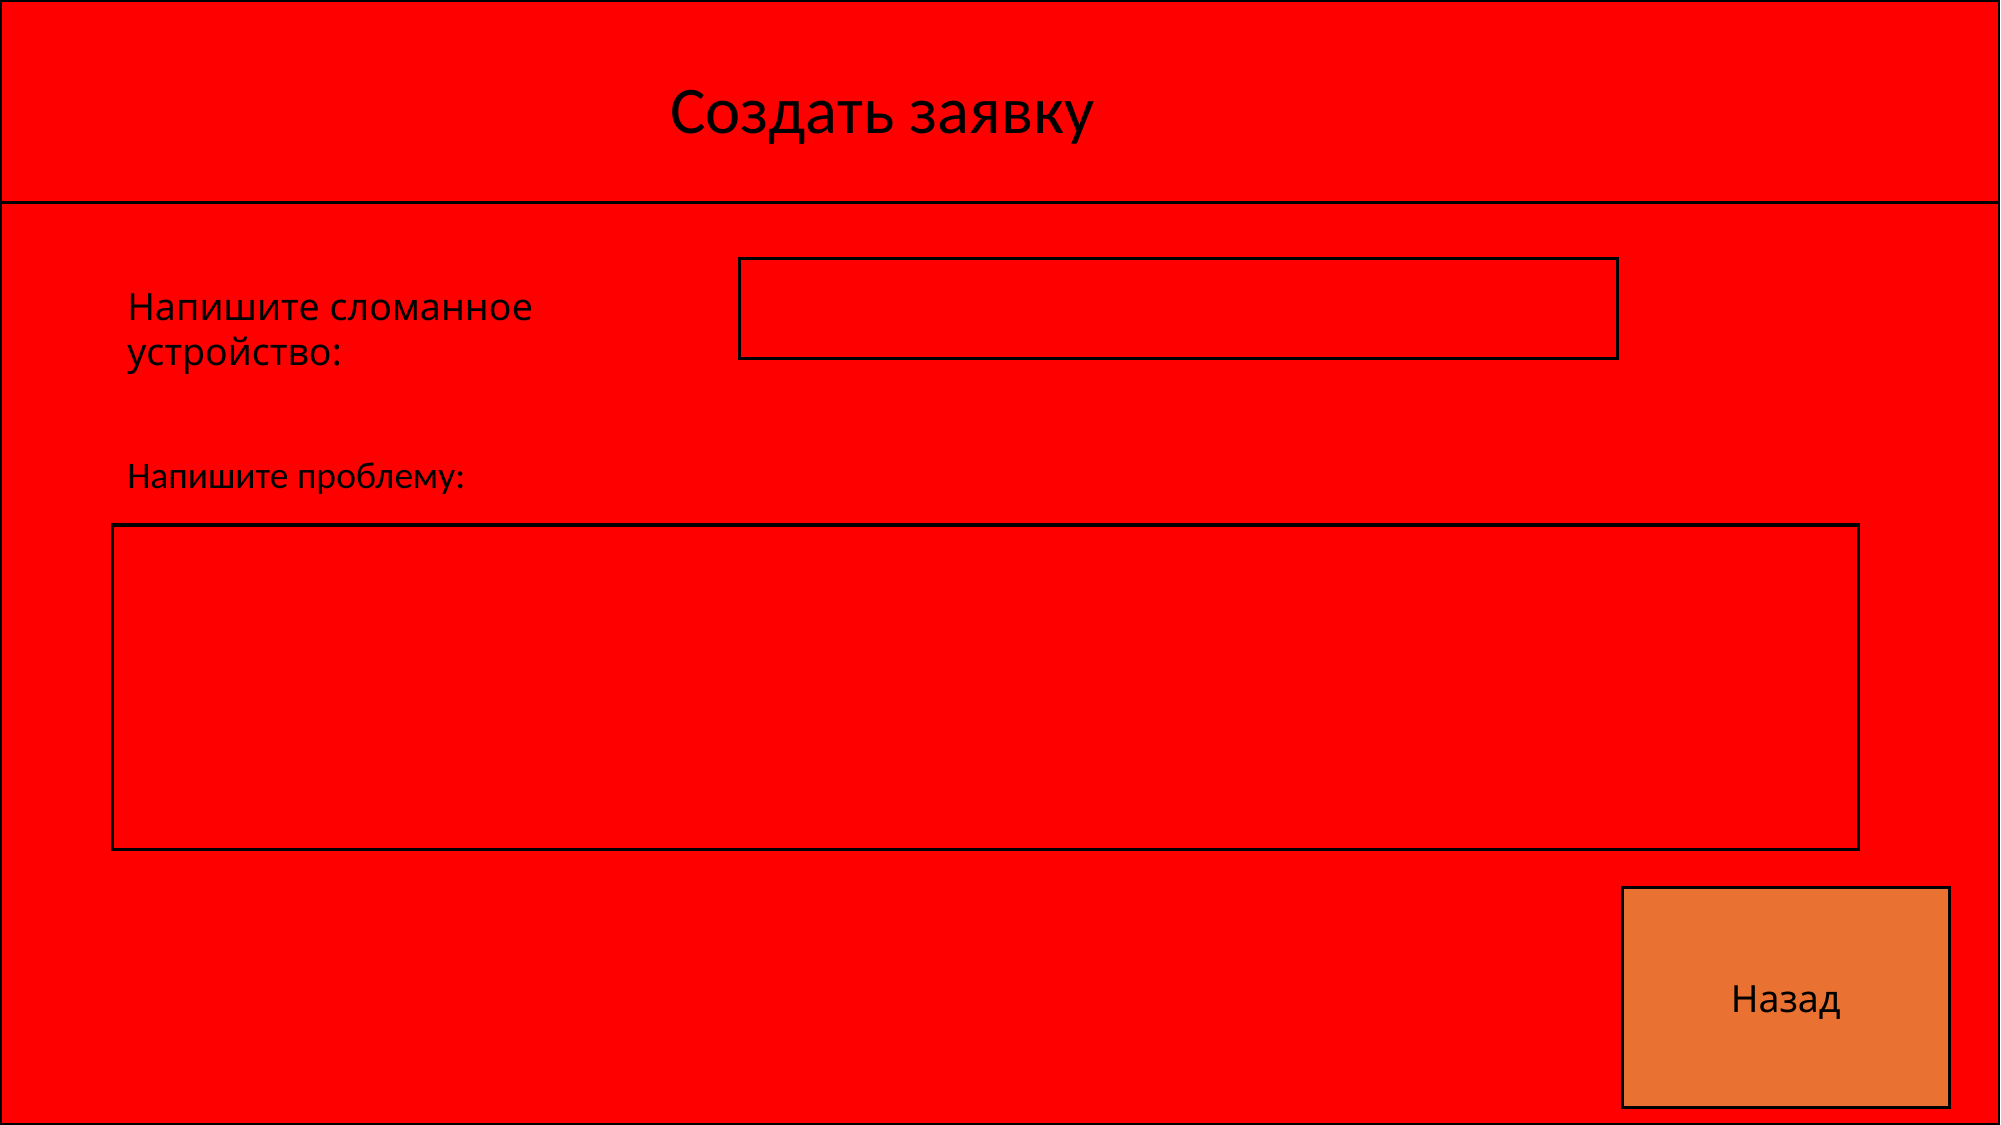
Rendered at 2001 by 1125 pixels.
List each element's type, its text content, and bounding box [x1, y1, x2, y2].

text_box [0, 204, 2000, 1125]
text_box Создать заявку [655, 59, 1119, 155]
text_box [738, 257, 1619, 360]
text_box [0, 0, 2000, 201]
text_box Напишите проблему: [112, 443, 485, 504]
text_box Напишите сломанное устройство: [112, 275, 740, 380]
text_box [111, 523, 1860, 851]
text_box Назад [1621, 886, 1951, 1109]
